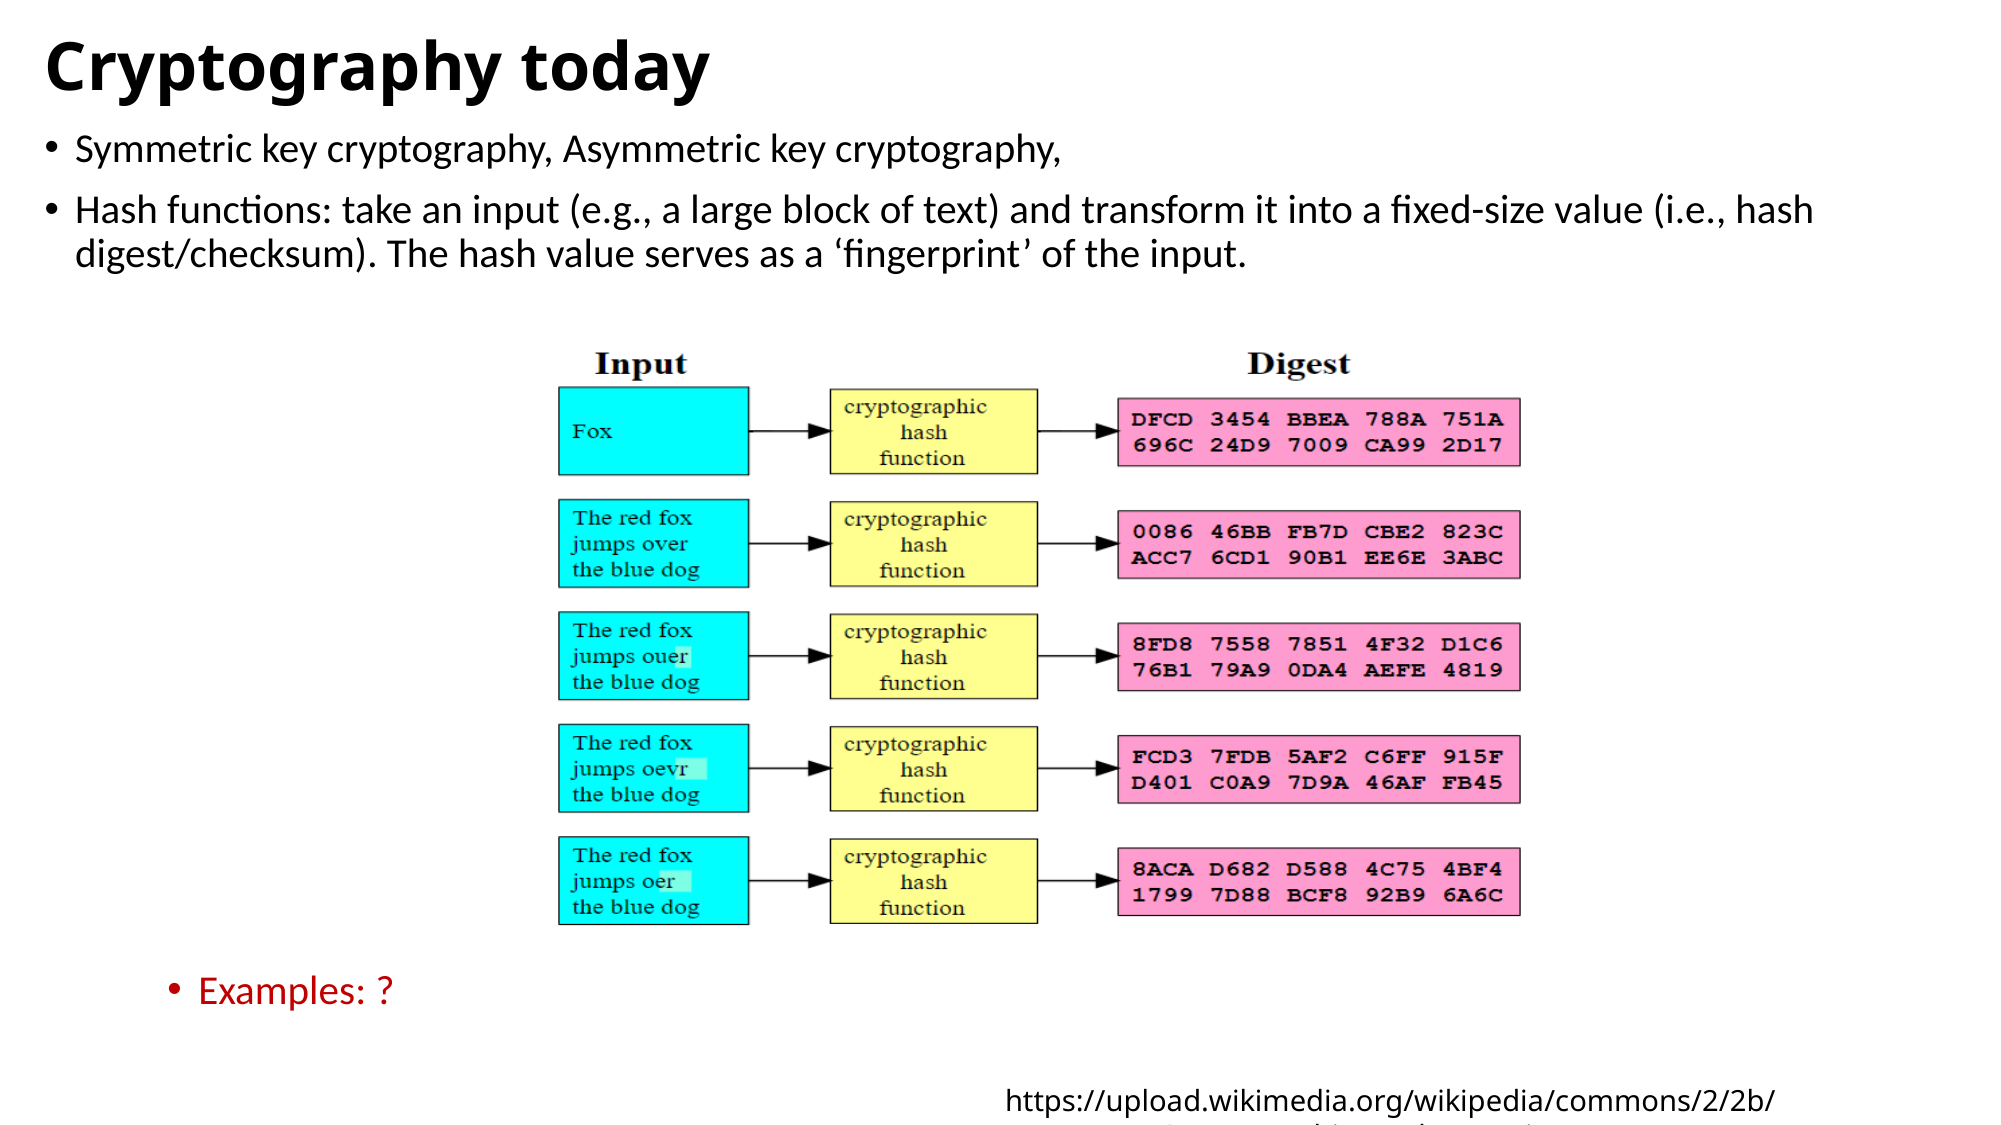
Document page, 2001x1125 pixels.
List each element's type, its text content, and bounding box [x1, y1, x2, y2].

text_box https://upload.wikimedia.org/wikipedia/commons/2/2b/Cryptographic_Hash_Function.svg [760, 1074, 2000, 1125]
picture [549, 347, 1529, 933]
title Cryptography today [29, 17, 760, 119]
list Symmetric key cryptography, Asymmetric key cryptography, Hash functions: take an input (e.g., a large block of text) and transform it into a fixed-size value (i.e., hash digest/checksum). The hash value serves as a ‘fingerprint’ of the input. Examples: ? [29, 119, 1971, 1027]
